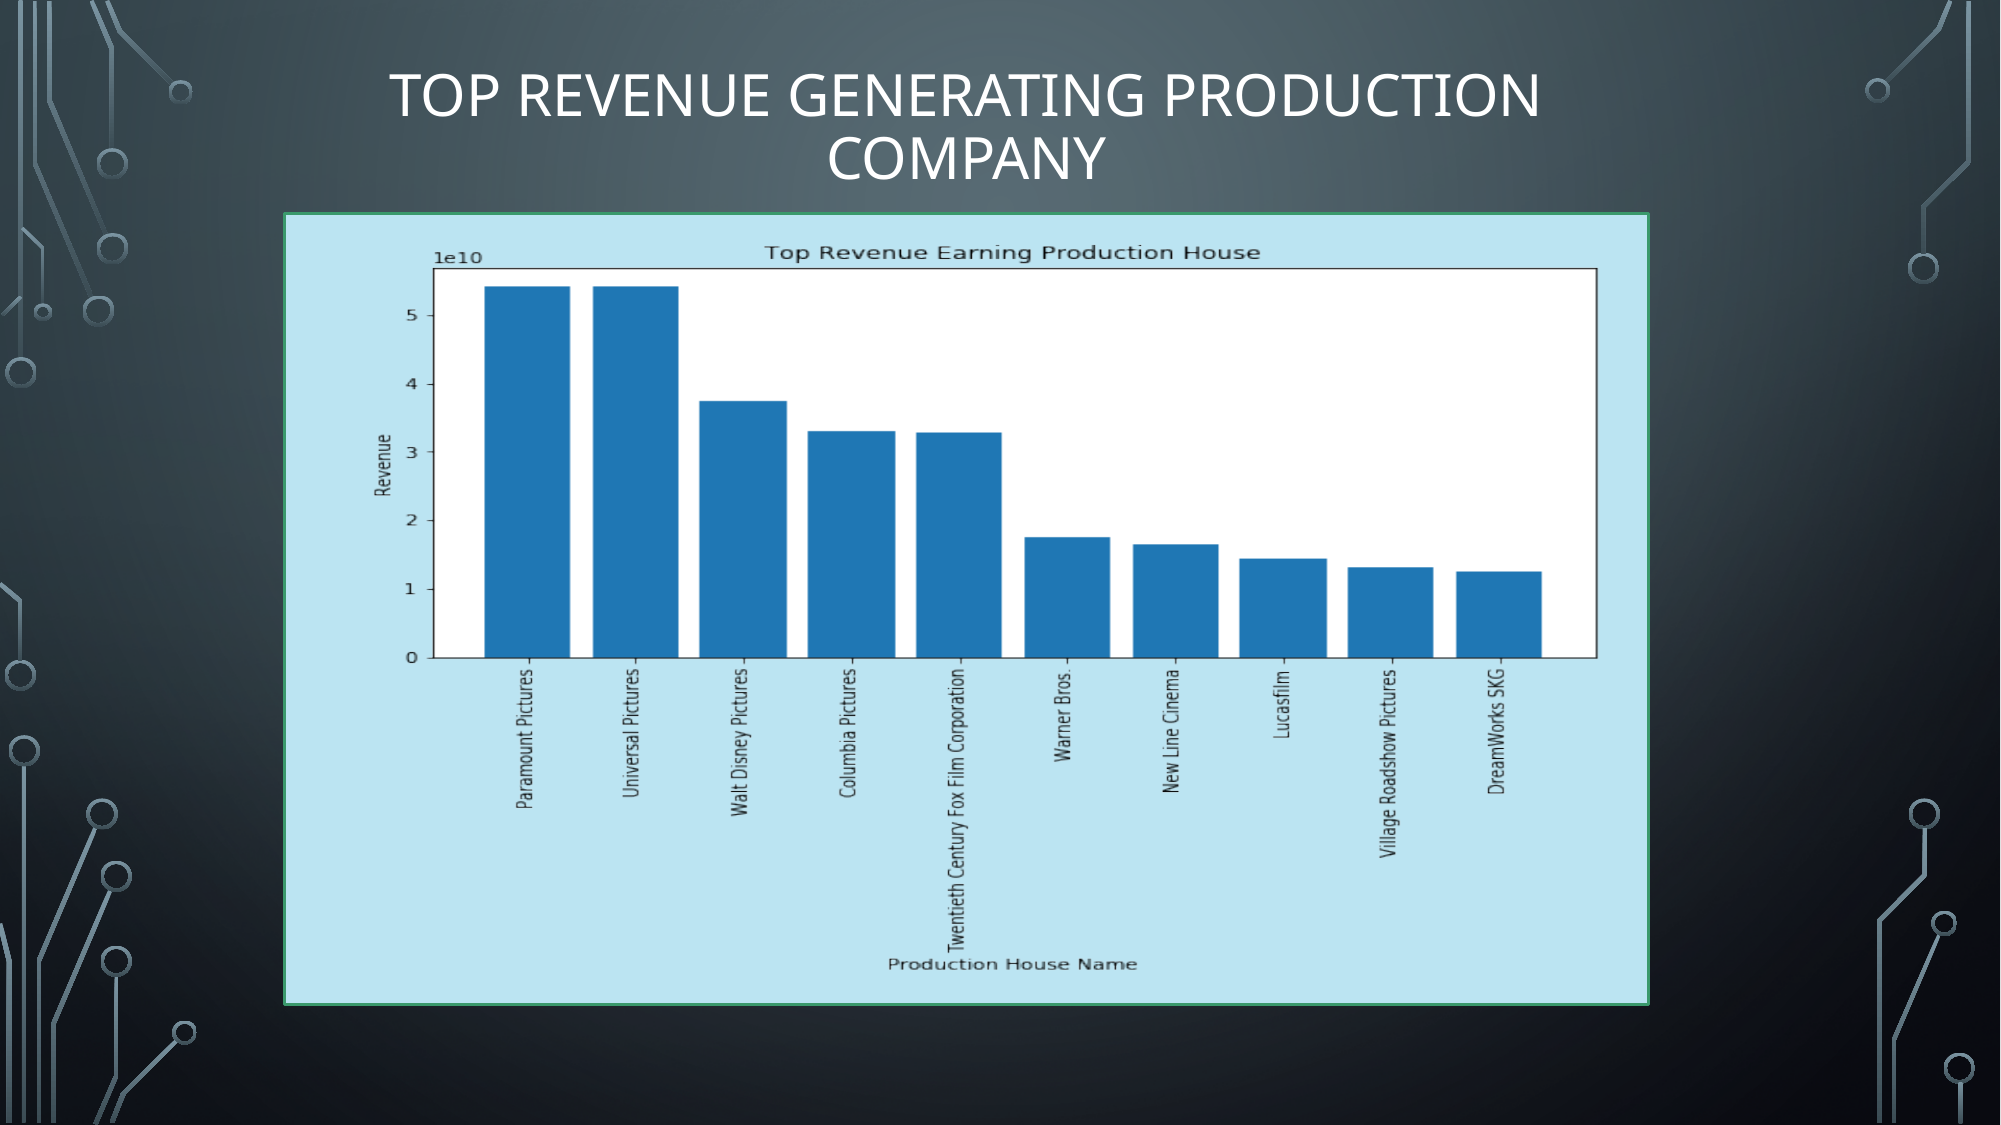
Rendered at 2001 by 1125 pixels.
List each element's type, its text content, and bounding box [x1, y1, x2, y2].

picture [360, 235, 1609, 983]
title Top revenue generating production company [253, 51, 1680, 208]
text_box [283, 212, 1650, 1006]
